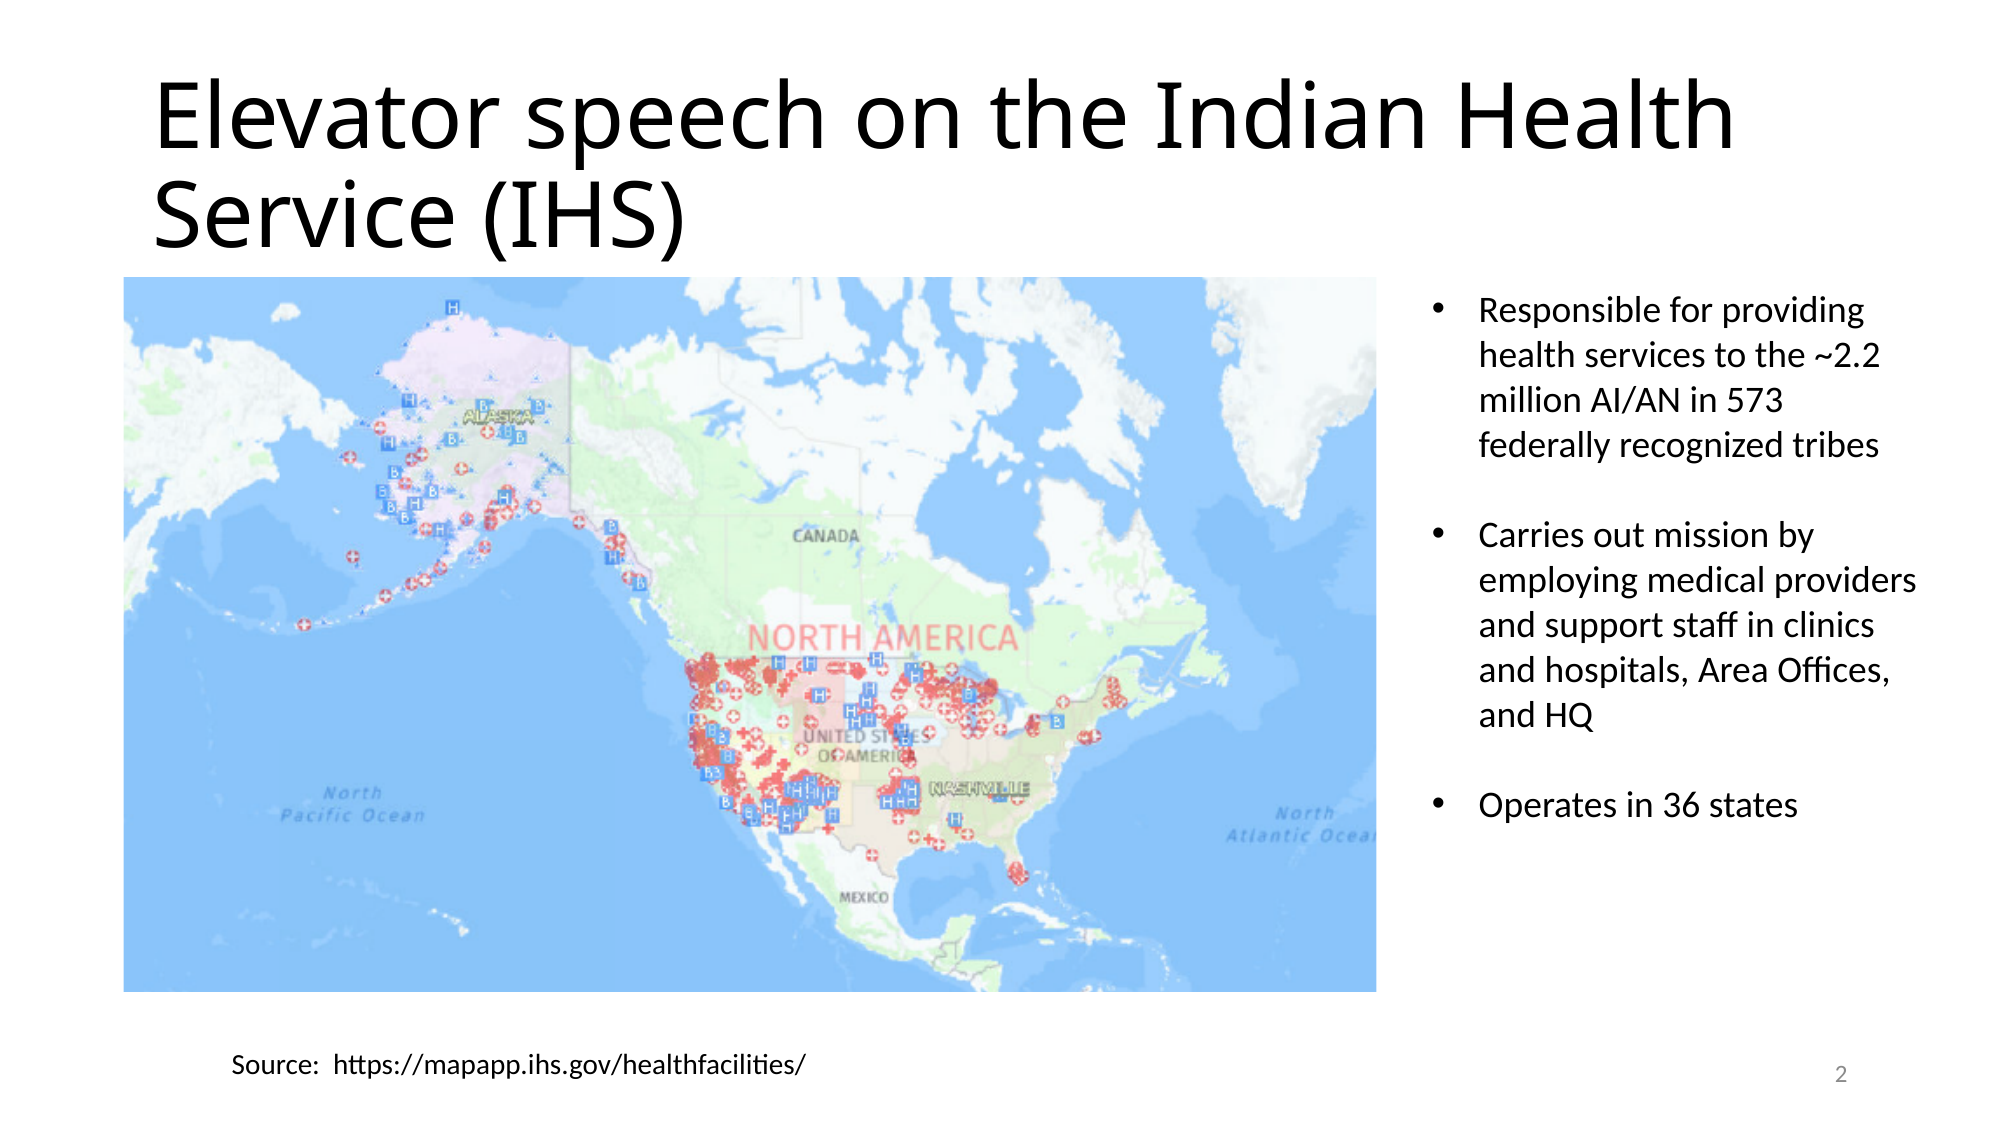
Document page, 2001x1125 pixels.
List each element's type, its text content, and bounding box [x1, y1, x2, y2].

text_box Responsible for providing health services to the ~2.2 million AI/AN in 573 federally recognized tribes Carries out mission by employing medical providers and support staff in clinics and hospitals, Area Offices, and HQ Operates in 36 states [1417, 277, 1935, 1012]
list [123, 277, 1377, 992]
slide_number 2 [1412, 1042, 1863, 1103]
title Elevator speech on the Indian Health Service (IHS) [137, 59, 1863, 278]
text_box Source: https://mapapp.ihs.gov/healthfacilities/ [216, 1037, 1901, 1088]
